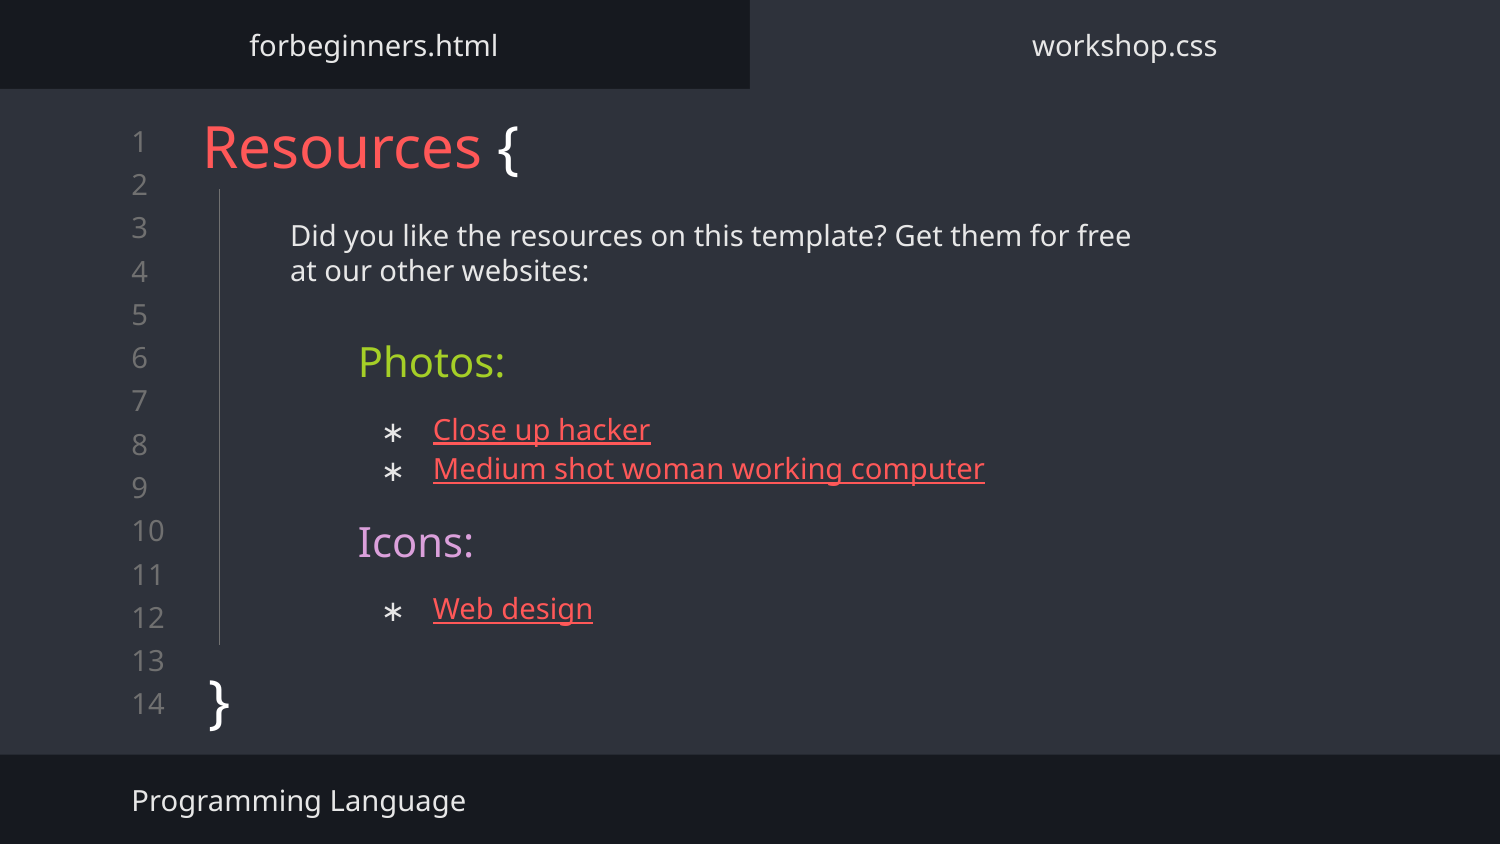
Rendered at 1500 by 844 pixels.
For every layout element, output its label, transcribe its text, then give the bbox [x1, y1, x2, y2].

subtitle workshop.css [750, 15, 1500, 74]
subtitle Did you like the resources on this template? Get them for free at our other websites: [275, 214, 1170, 291]
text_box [177, 188, 262, 750]
subtitle Programming Language [116, 770, 915, 829]
list Photos: Close up hacker Medium shot woman working computer Icons: Web design [342, 320, 1182, 667]
subtitle forbeginners.html [0, 15, 749, 74]
title Resources { [187, 95, 1384, 185]
